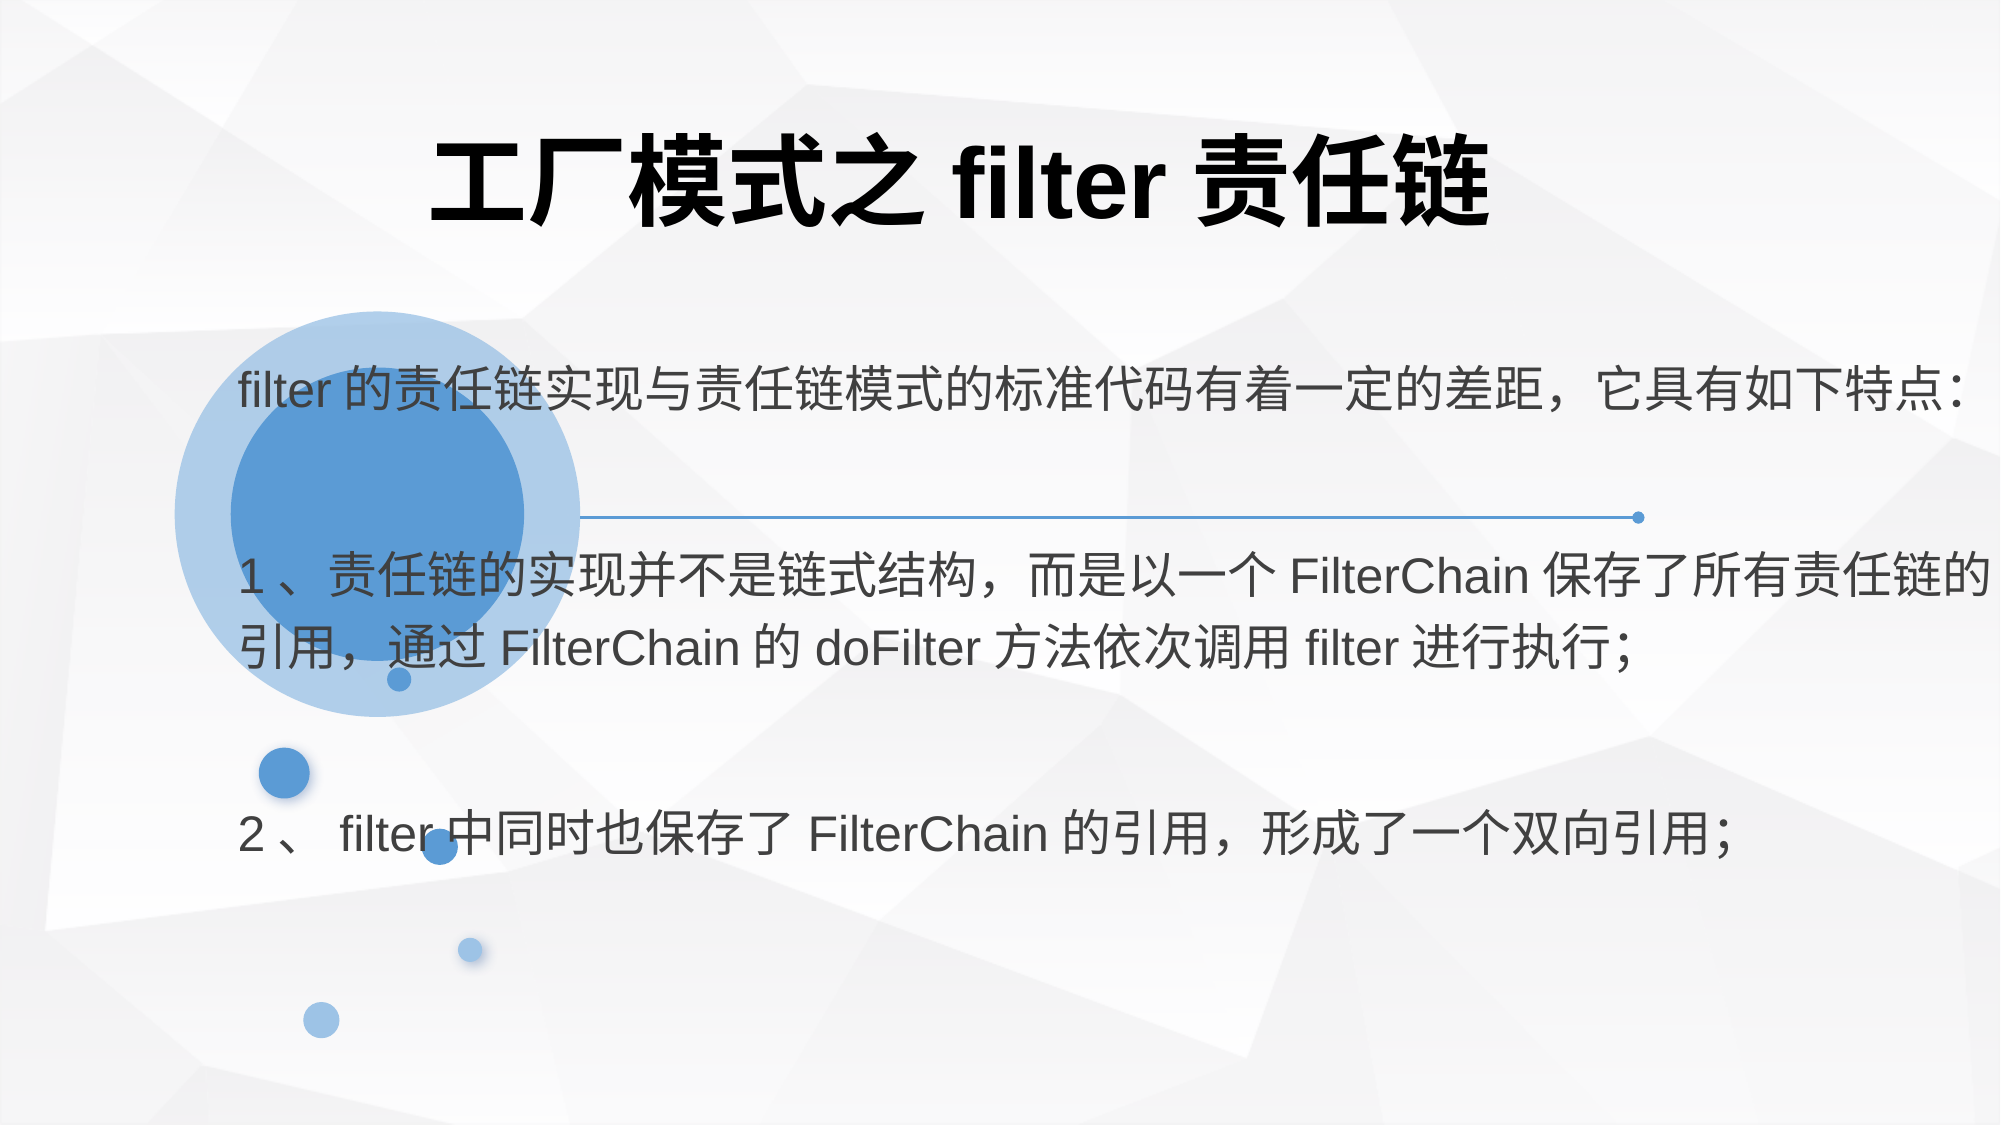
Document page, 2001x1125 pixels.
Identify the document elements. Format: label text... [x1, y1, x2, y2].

text_box [473, 245, 1657, 419]
list filter的责任链实现与责任链模式的标准代码有着一定的差距，它具有如下特点： 1、责任链的实现并不是链式结构，而是以一个FilterChain保存了所有责任链的引用，通过FilterChain的doFilter方法依次调用filter进行执行； 2、filter中同时也保存了FilterChain的引用，形成了一个双向引用； [222, 245, 2000, 1125]
picture [0, 0, 2001, 1125]
title 工厂模式之filter责任链 [412, 85, 1586, 245]
